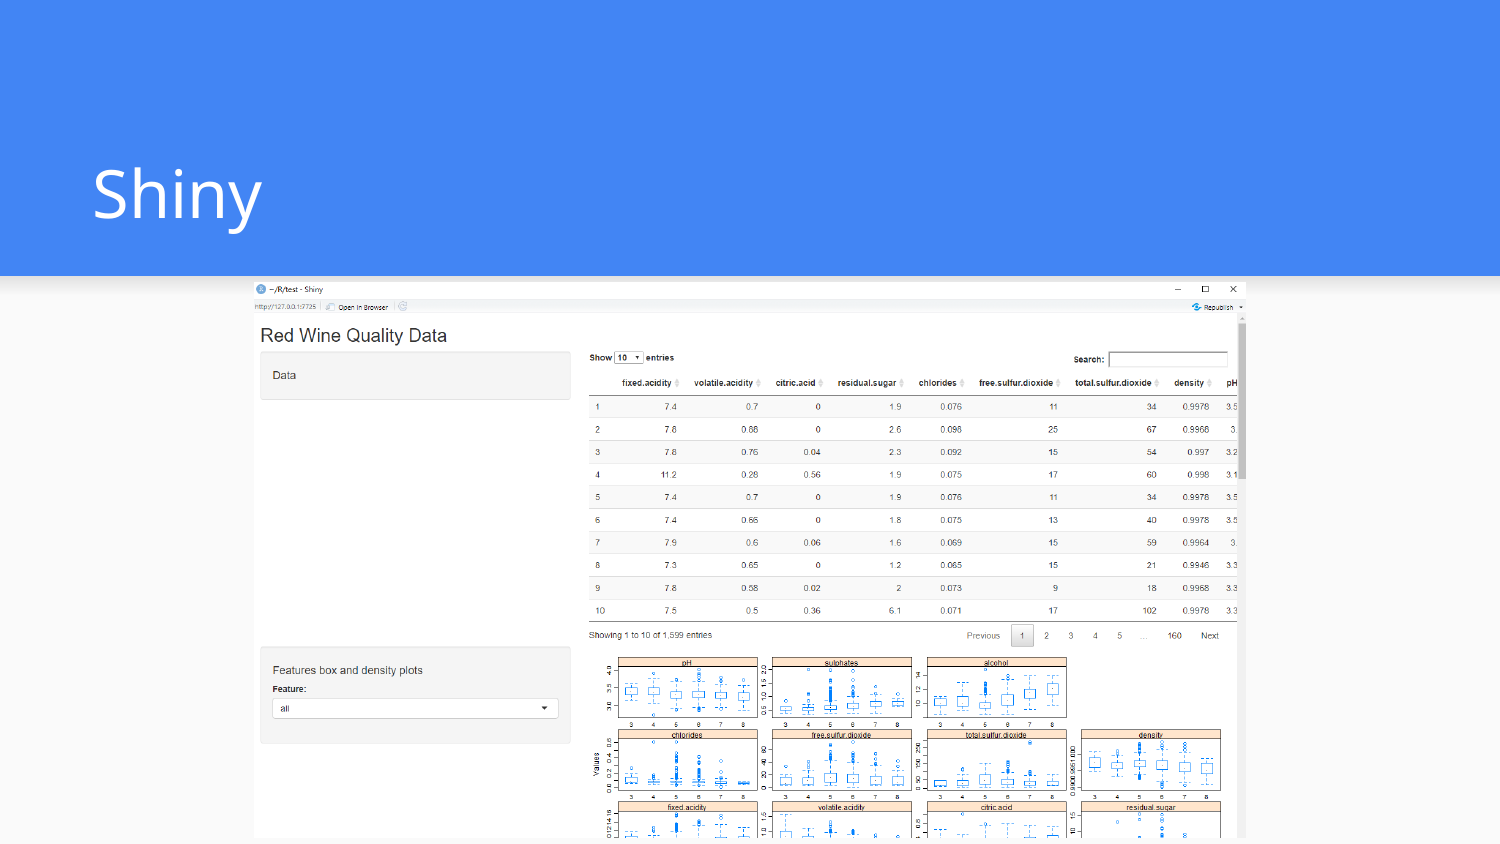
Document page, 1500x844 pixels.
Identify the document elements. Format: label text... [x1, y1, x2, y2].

picture [254, 282, 1246, 838]
title Shiny [77, 121, 1427, 248]
